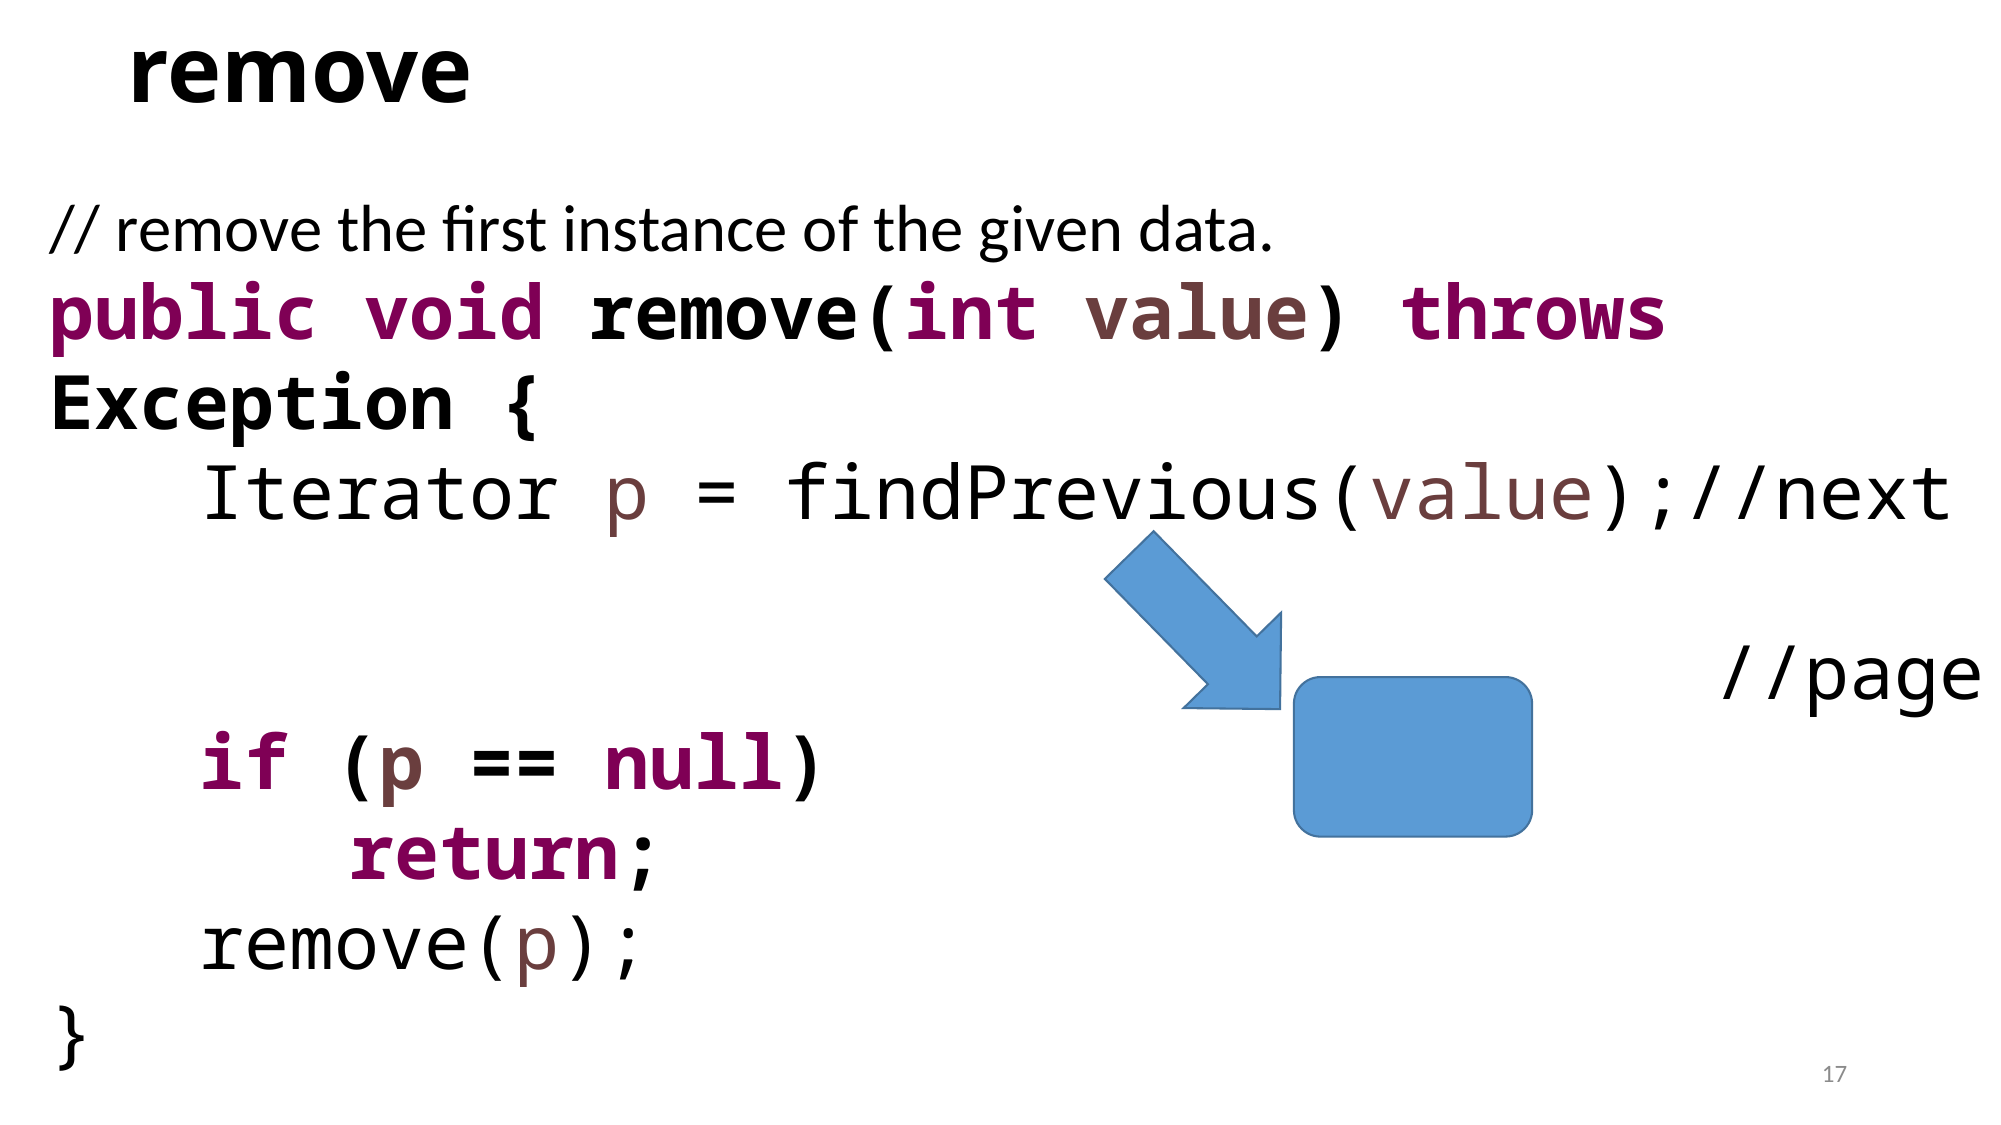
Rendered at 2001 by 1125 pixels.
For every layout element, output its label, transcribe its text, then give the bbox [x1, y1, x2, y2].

slide_number 17 [1412, 1042, 1863, 1103]
text_box // remove the first instance of the given data. public void remove(int value) throws Exception { Iterator p = findPrevious(value);//next //page if (p == null) return; remove(p); } [34, 177, 2000, 1082]
text_box [1103, 529, 1283, 711]
title remove [112, 0, 1838, 147]
